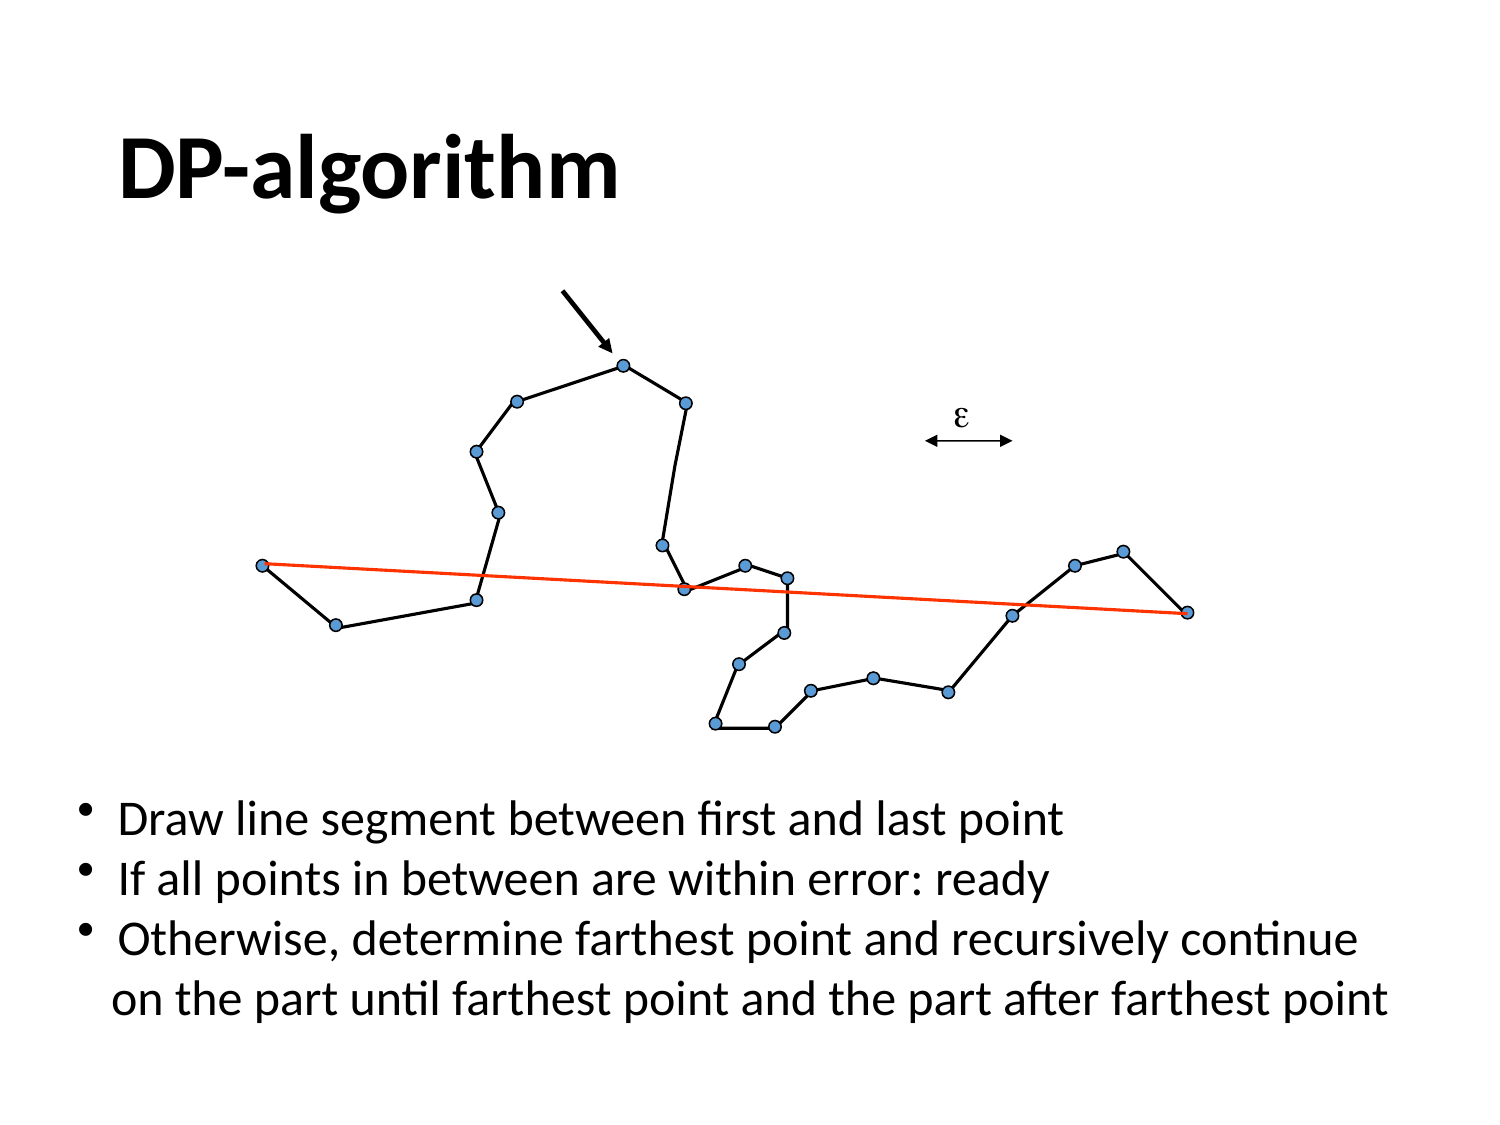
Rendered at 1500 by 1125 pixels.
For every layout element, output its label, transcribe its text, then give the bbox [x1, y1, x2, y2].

text_box [1006, 609, 1019, 623]
text_box [510, 395, 524, 408]
text_box [679, 397, 693, 410]
text_box [804, 684, 818, 698]
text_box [924, 378, 1013, 444]
text_box [691, 555, 1181, 729]
text_box [867, 671, 880, 685]
text_box [267, 368, 687, 628]
text_box [617, 359, 630, 373]
title DP-algorithm [103, 59, 1397, 278]
text_box [656, 539, 669, 552]
text_box [739, 559, 752, 573]
text_box [1117, 545, 1130, 558]
text_box [732, 657, 746, 671]
text_box [1068, 559, 1082, 573]
text_box [709, 717, 722, 730]
text_box [329, 618, 343, 632]
text_box [678, 582, 690, 586]
text_box [1181, 606, 1194, 619]
text_box [256, 559, 269, 573]
text_box [942, 686, 955, 699]
text_box [470, 593, 483, 607]
text_box [562, 290, 613, 354]
text_box [778, 626, 791, 640]
text_box [492, 506, 505, 519]
text_box [678, 587, 691, 596]
text_box Draw line segment between first and last point If all points in between are within error: ready Otherwise, determine farthest point and recursively continue on the part until farthest point and the part after farthest point [62, 778, 1463, 1033]
text_box [768, 720, 782, 733]
text_box [781, 572, 794, 585]
text_box [470, 445, 483, 458]
